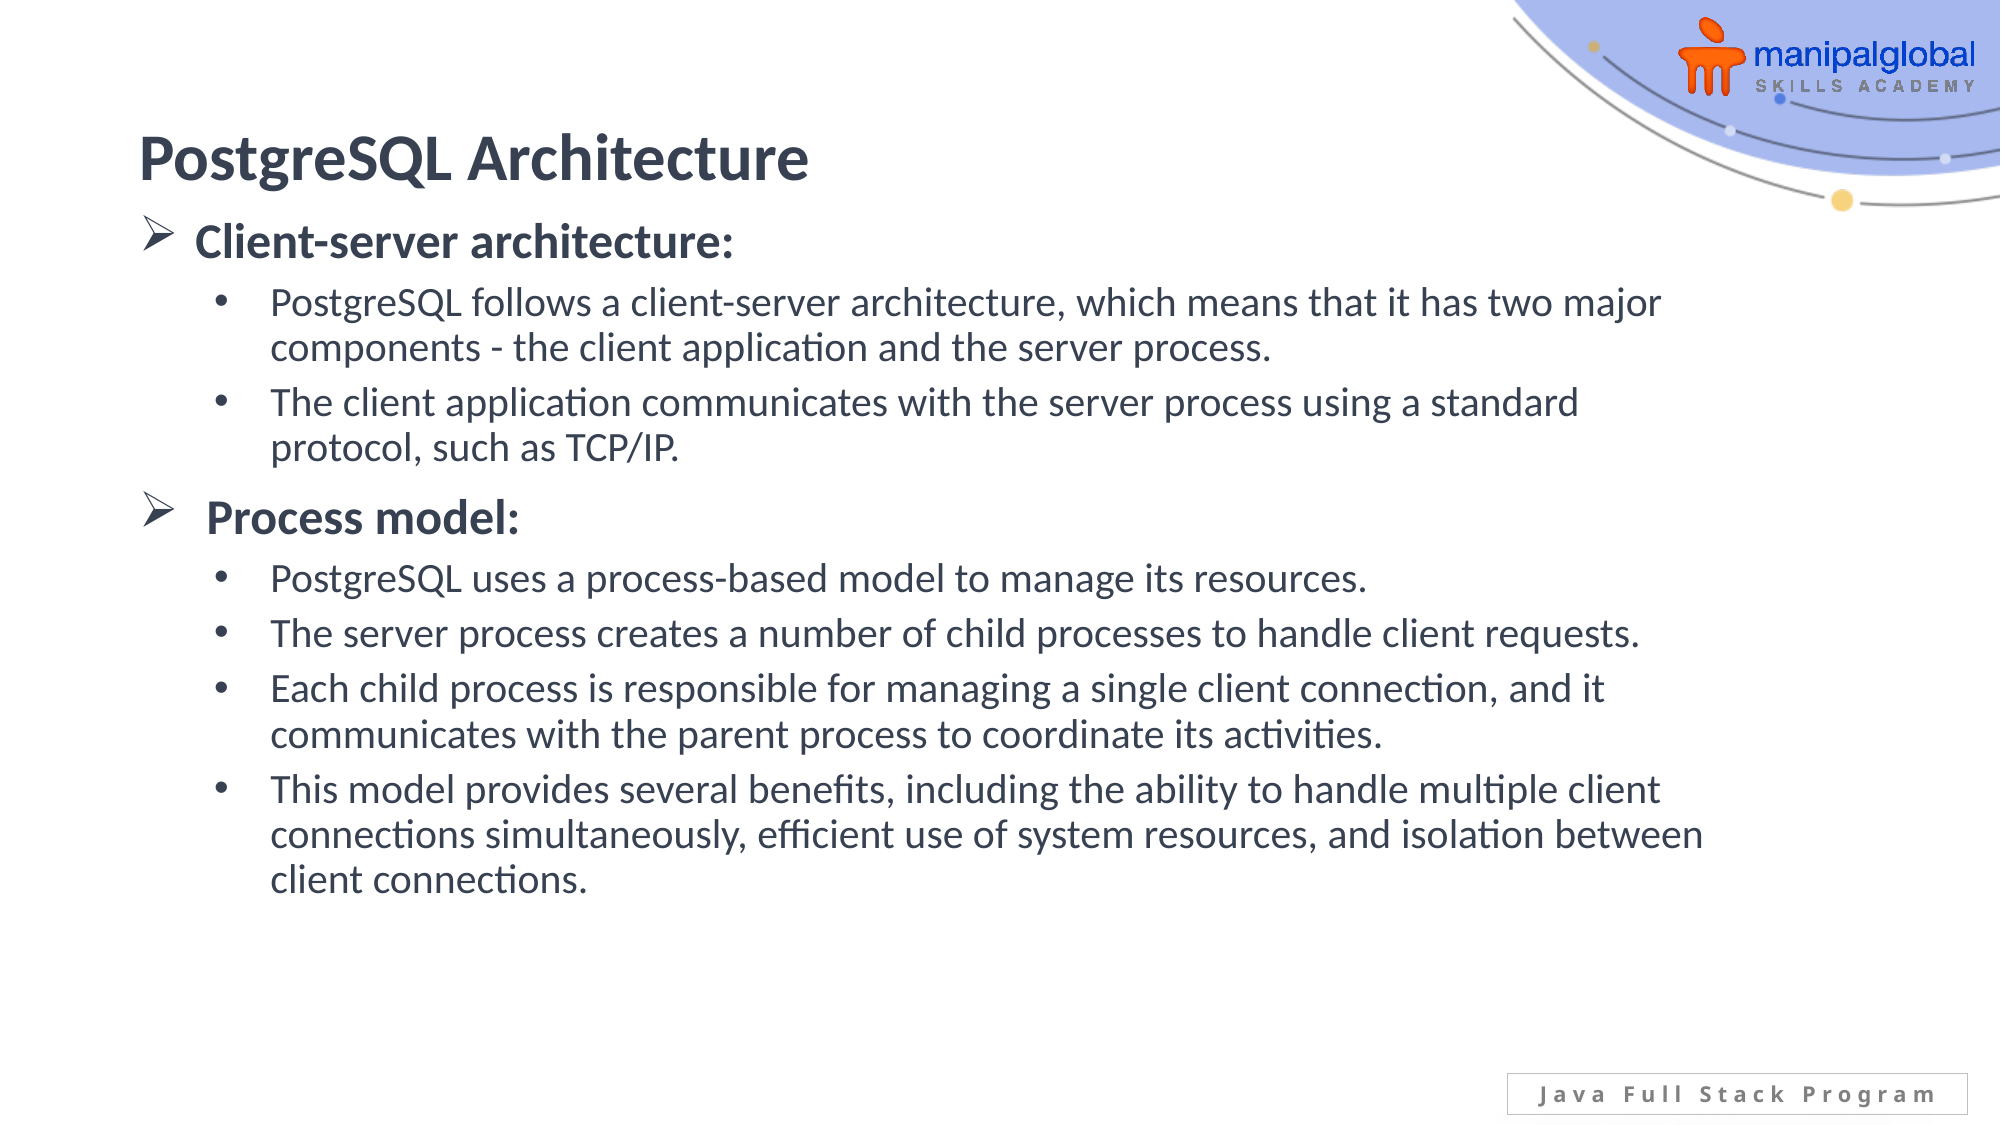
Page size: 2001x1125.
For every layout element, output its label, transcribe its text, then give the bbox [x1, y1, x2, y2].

subtitle PostgreSQL Architecture Client-server architecture: PostgreSQL follows a client-server architecture, which means that it has two major components - the client application and the server process. The client application communicates with the server process using a standard protocol, such as TCP/IP. Process model: PostgreSQL uses a process-based model to manage its resources. The server process creates a number of child processes to handle client requests. Each child process is responsible for managing a single client connection, and it communicates with the parent process to coordinate its activities. This model provides several benefits, including the ability to handle multiple client connections simultaneously, efficient use of system resources, and isolation between client connections. [124, 115, 1738, 1010]
text_box Java Full Stack Program [1507, 1073, 1968, 1115]
picture [0, 0, 2000, 1125]
